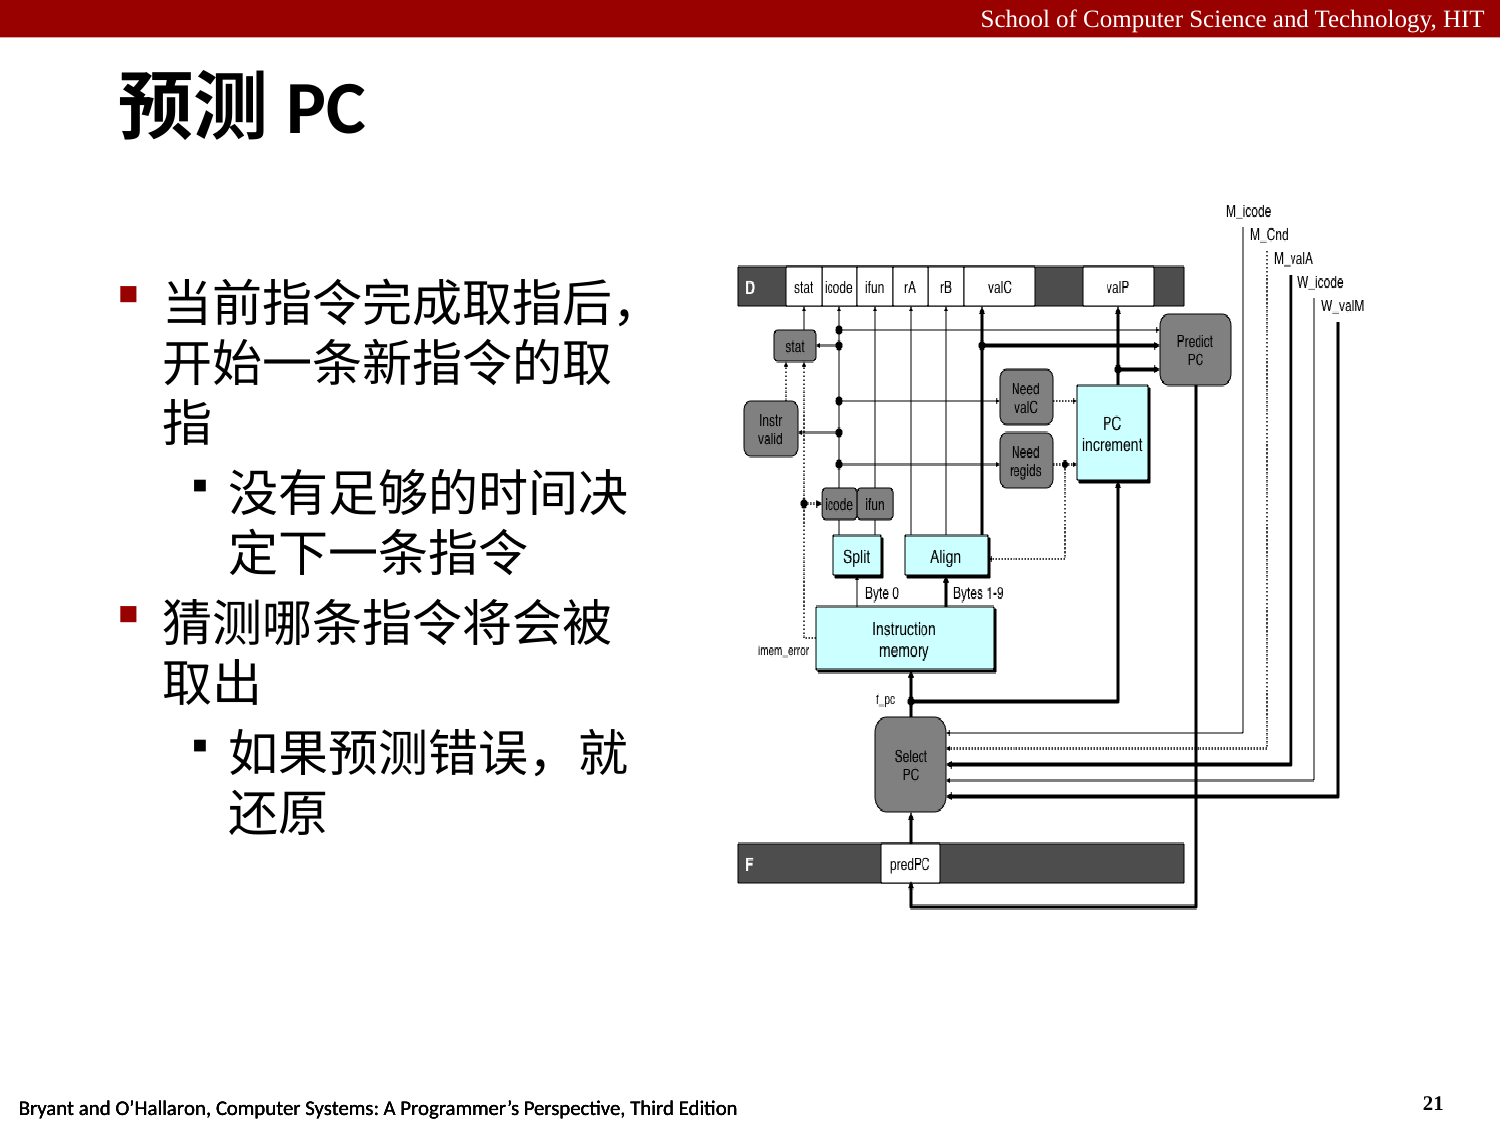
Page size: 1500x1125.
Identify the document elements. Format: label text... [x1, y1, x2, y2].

list 当前指令完成取指后，开始一条新指令的取指 没有足够的时间决定下一条指令 猜测哪条指令将会被取出 如果预测错误，就还原 [25, 263, 671, 849]
title 预测PC [103, 51, 634, 157]
picture [737, 195, 1385, 911]
